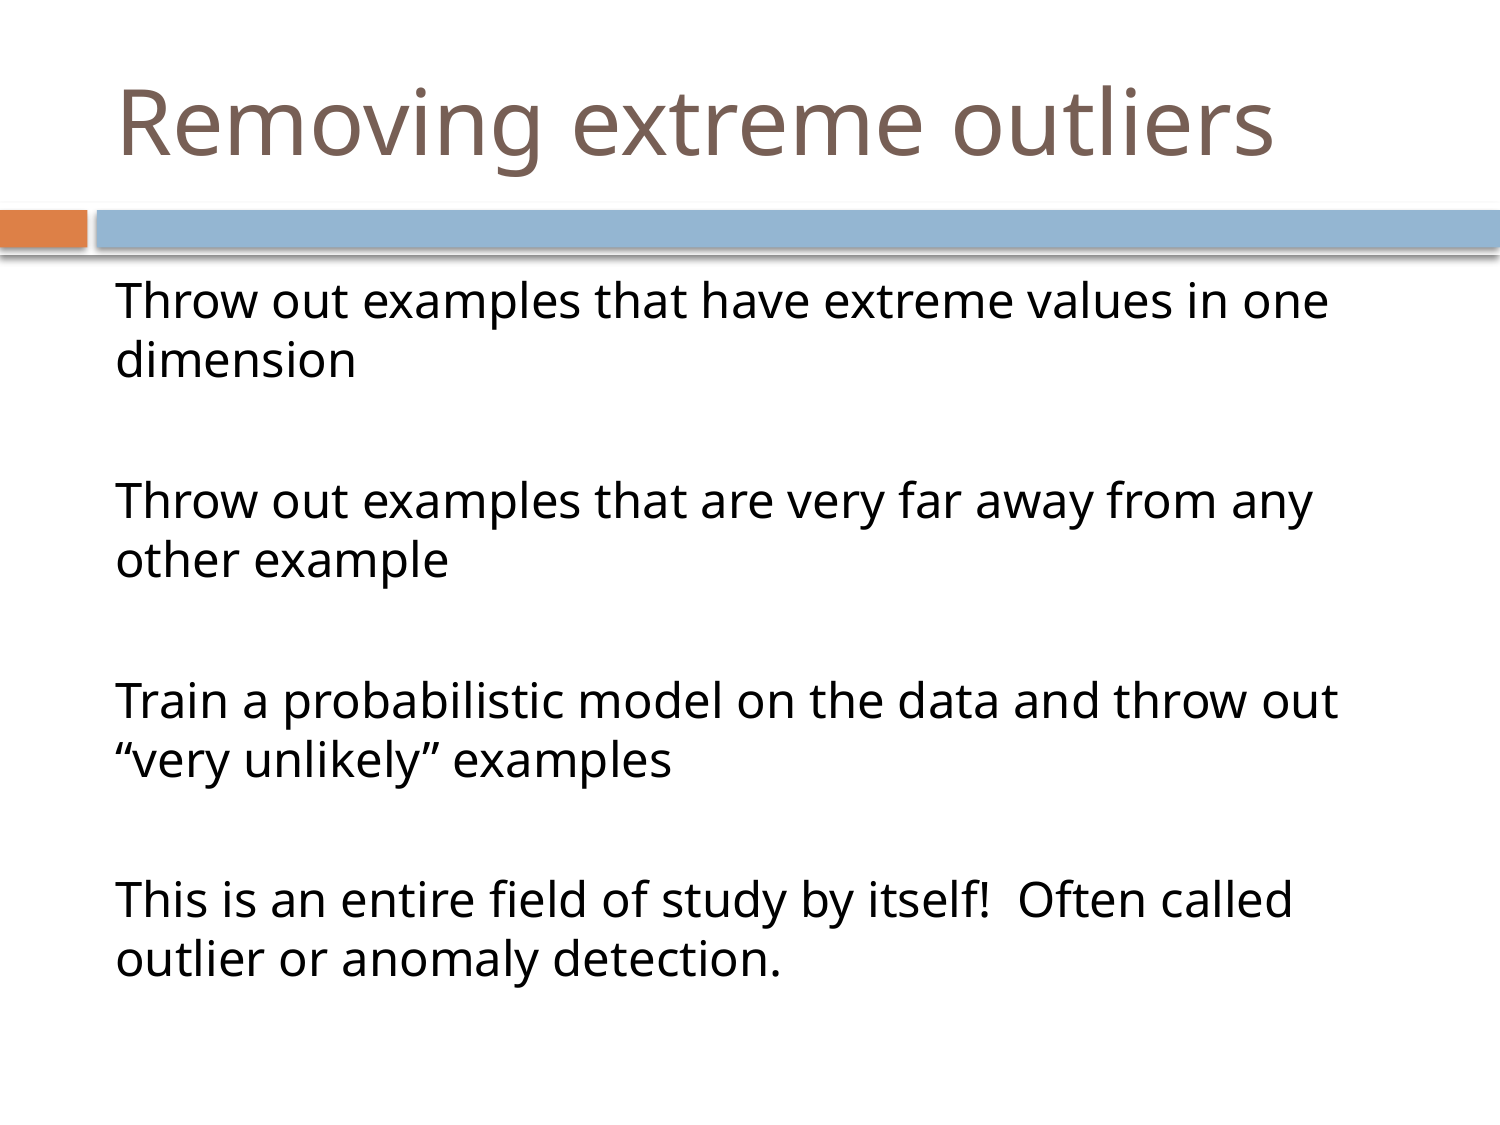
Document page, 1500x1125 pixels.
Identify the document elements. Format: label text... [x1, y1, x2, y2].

list Throw out examples that have extreme values in one dimension Throw out examples that are very far away from any other example Train a probabilistic model on the data and throw out “very unlikely” examples This is an entire field of study by itself! Often called outlier or anomaly detection. [100, 262, 1438, 1000]
title Removing extreme outliers [100, 37, 1438, 200]
